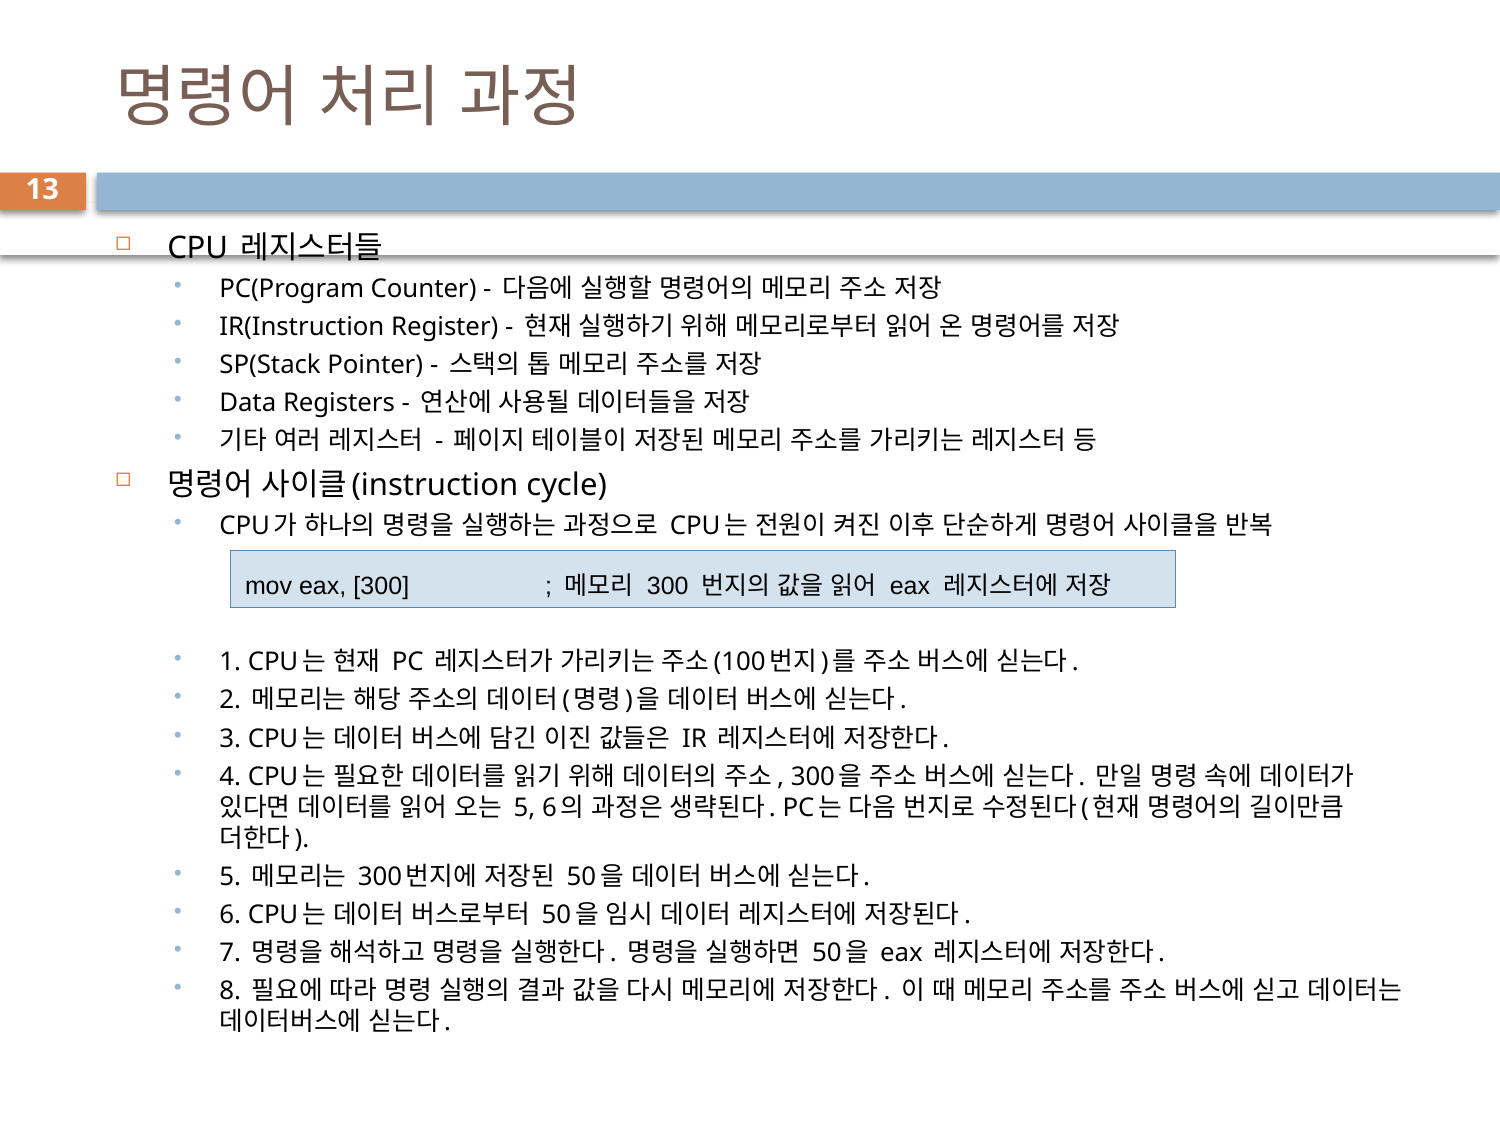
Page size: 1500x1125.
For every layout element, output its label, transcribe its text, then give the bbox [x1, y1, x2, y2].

list CPU 레지스터들 PC(Program Counter) - 다음에 실행할 명령어의 메모리 주소 저장 IR(Instruction Register) - 현재 실행하기 위해 메모리로부터 읽어 온 명령어를 저장 SP(Stack Pointer) - 스택의 톱 메모리 주소를 저장 Data Registers - 연산에 사용될 데이터들을 저장 기타 여러 레지스터 - 페이지 테이블이 저장된 메모리 주소를 가리키는 레지스터 등 명령어 사이클(instruction cycle) CPU가 하나의 명령을 실행하는 과정으로 CPU는 전원이 켜진 이후 단순하게 명령어 사이클을 반복 1. CPU는 현재 PC 레지스터가 가리키는 주소(100번지)를 주소 버스에 싣는다. 2. 메모리는 해당 주소의 데이터(명령)을 데이터 버스에 싣는다. 3. CPU는 데이터 버스에 담긴 이진 값들은 IR 레지스터에 저장한다. 4. CPU는 필요한 데이터를 읽기 위해 데이터의 주소, 300을 주소 버스에 싣는다. 만일 명령 속에 데이터가 있다면 데이터를 읽어 오는 5, 6의 과정은 생략된다. PC는 다음 번지로 수정된다(현재 명령어의 길이만큼 더한다). 5. 메모리는 300번지에 저장된 50을 데이터 버스에 싣는다. 6. CPU는 데이터 버스로부터 50을 임시 데이터 레지스터에 저장된다. 7. 명령을 해석하고 명령을 실행한다. 명령을 실행하면 50을 eax 레지스터에 저장한다. 8. 필요에 따라 명령 실행의 결과 값을 다시 메모리에 저장한다. 이 때 메모리 주소를 주소 버스에 싣고 데이터는 데이터버스에 싣는다. [100, 219, 1438, 1047]
text_box mov eax, [300] ; 메모리 300 번지의 값을 읽어 eax 레지스터에 저장 [230, 550, 1176, 608]
slide_number 13 [0, 170, 87, 211]
title 명령어 처리 과정 [100, 37, 1438, 149]
